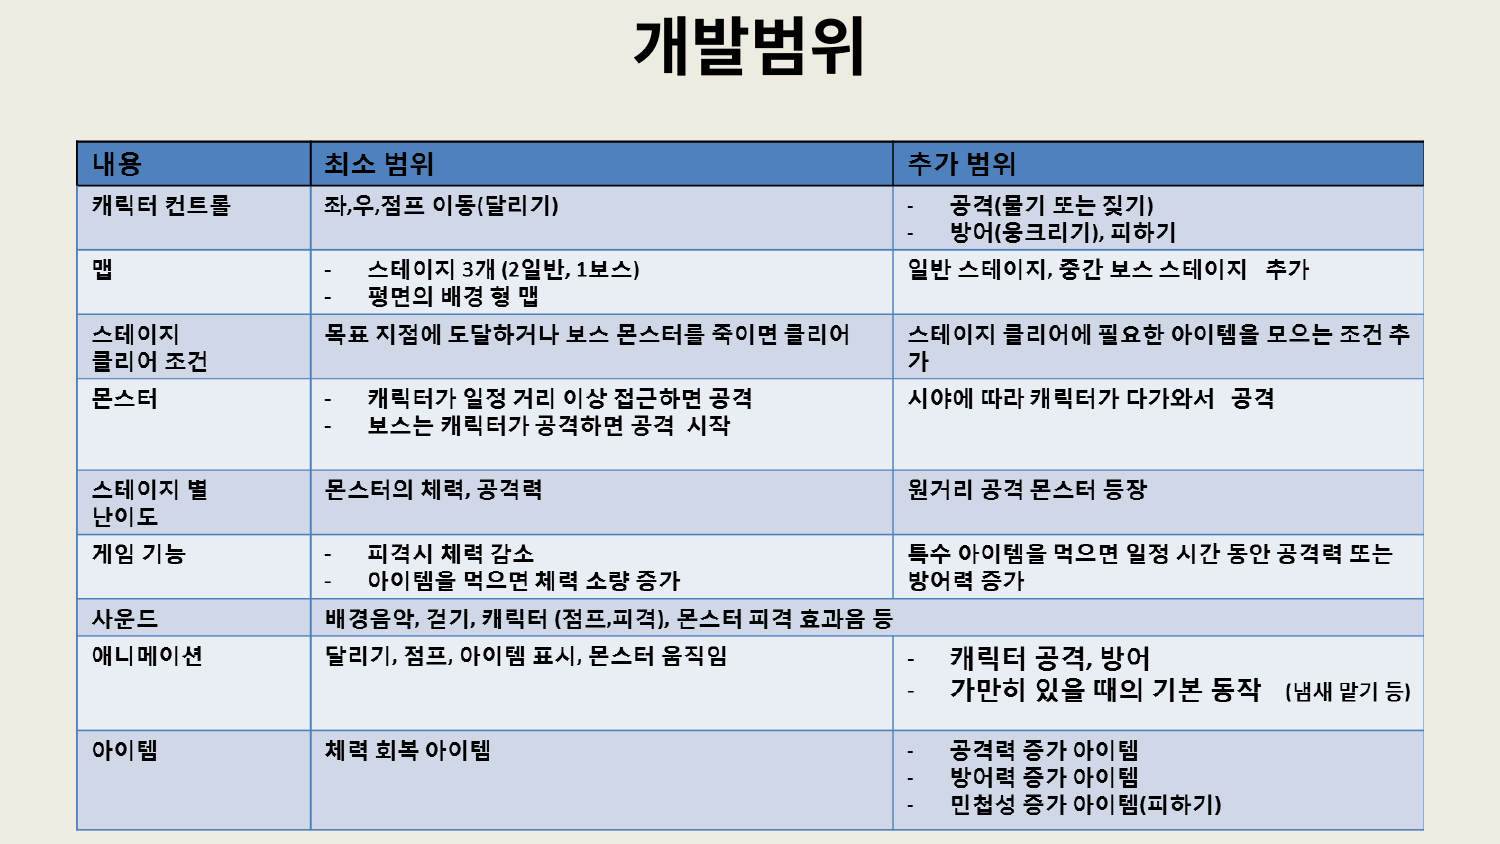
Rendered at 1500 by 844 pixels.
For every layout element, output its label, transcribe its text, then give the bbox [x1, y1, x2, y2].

title 개발범위 [75, 0, 1425, 92]
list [76, 138, 1424, 831]
